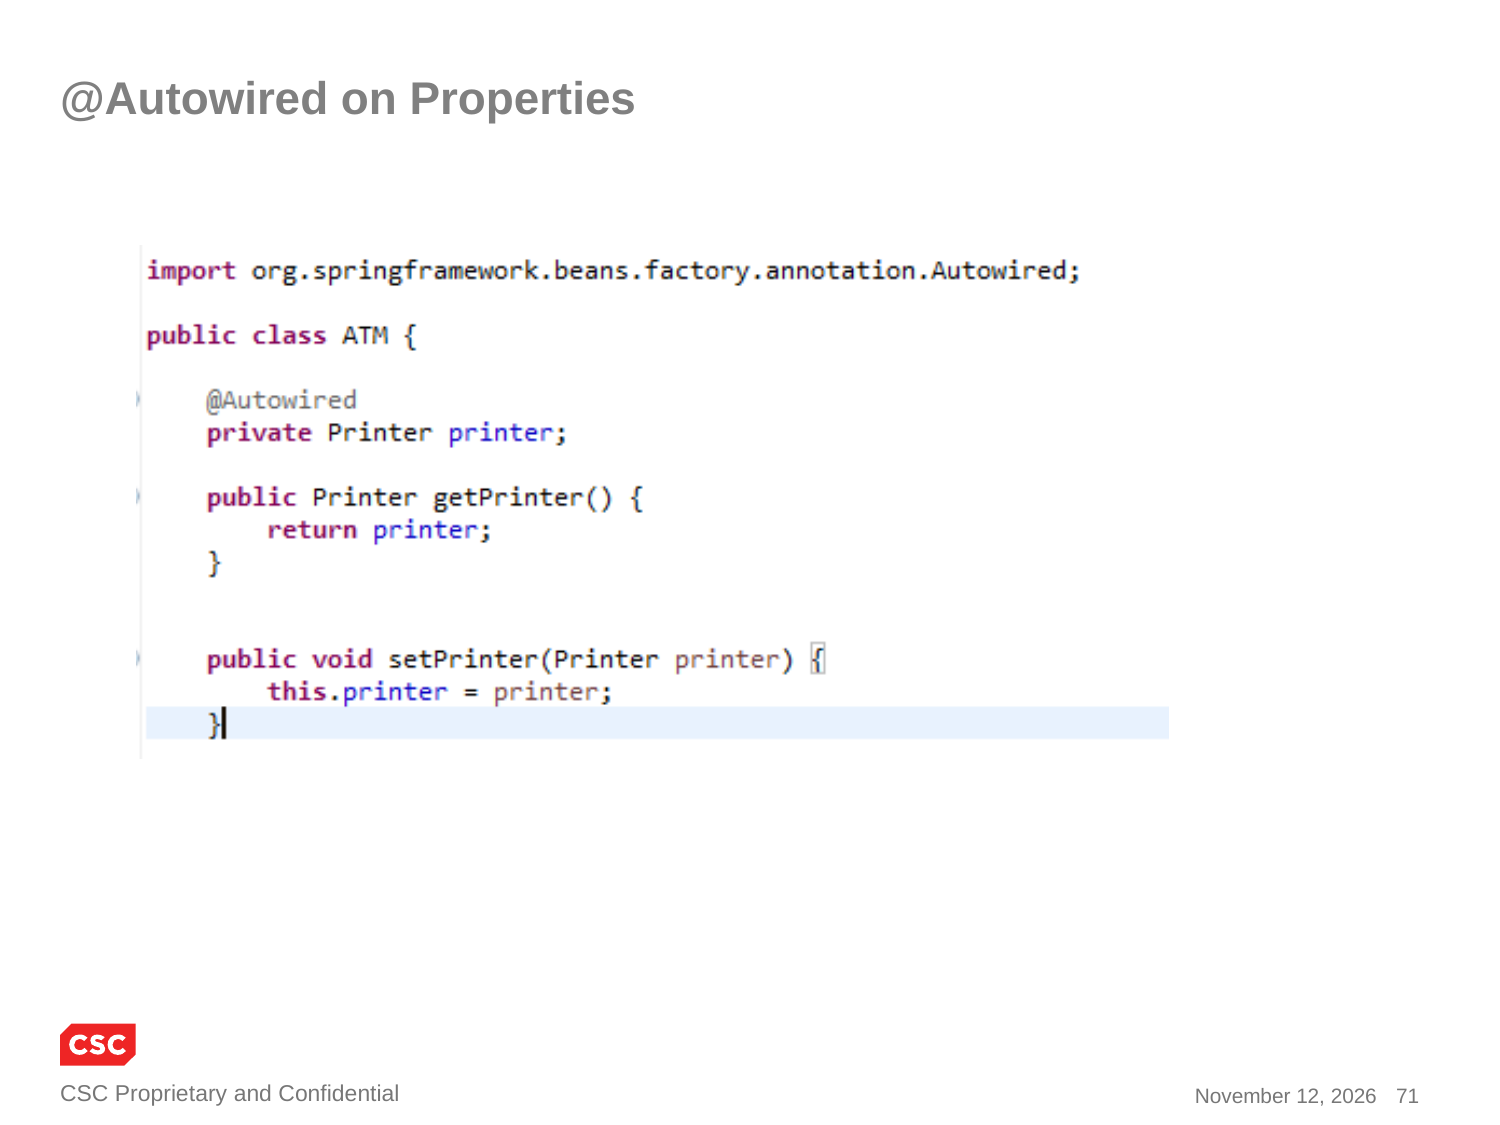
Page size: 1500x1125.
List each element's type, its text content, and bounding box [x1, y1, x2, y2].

title @Autowired on Properties [60, 74, 1440, 204]
picture [136, 245, 1169, 759]
